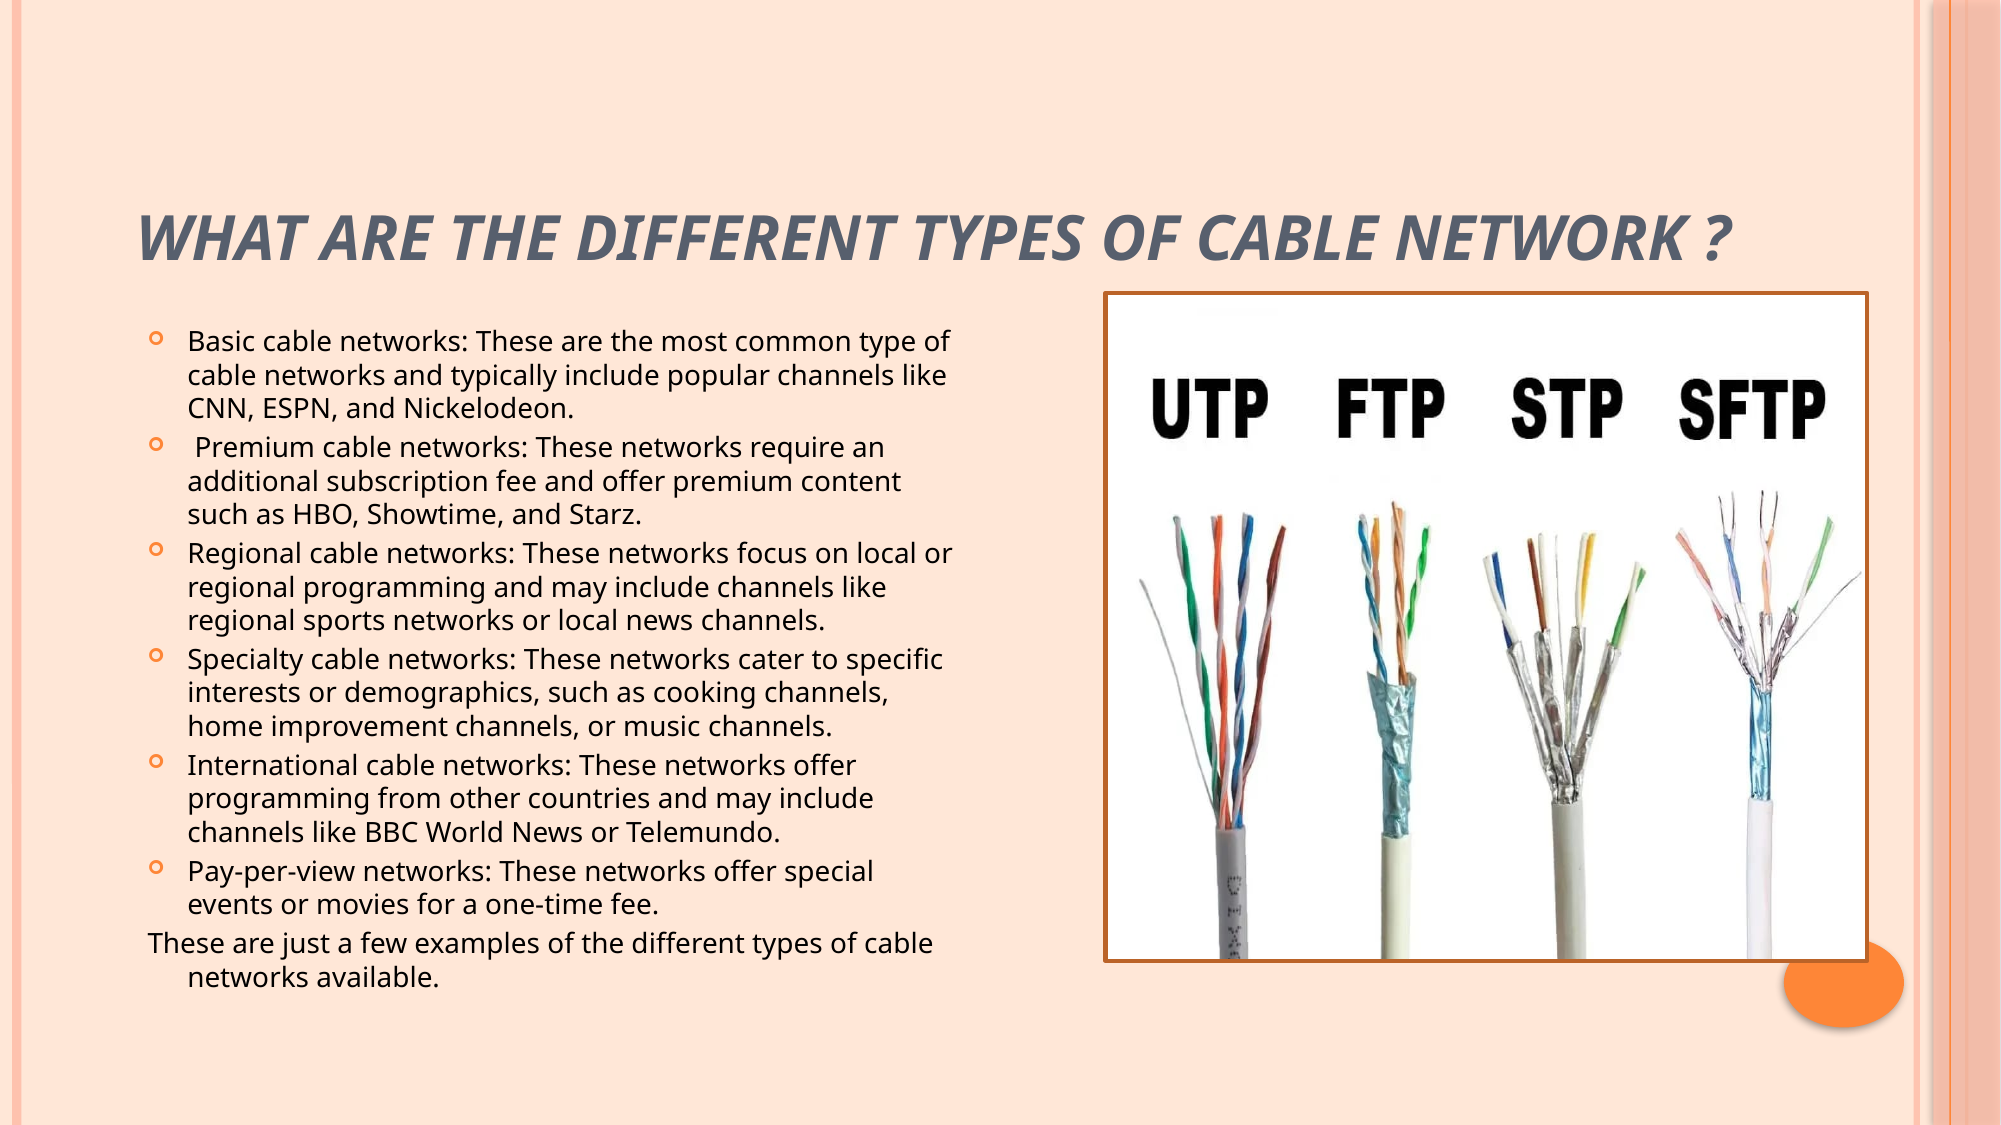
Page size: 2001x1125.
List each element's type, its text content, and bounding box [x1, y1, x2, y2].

title WHAT ARE THE DIFFERENT TYPES OF CABLE NETWORK ? [121, 105, 1922, 281]
text_box [1103, 291, 1869, 963]
list Basic cable networks: These are the most common type of cable networks and typically include popular channels like CNN, ESPN, and Nickelodeon. Premium cable networks: These networks require an additional subscription fee and offer premium content such as HBO, Showtime, and Starz. Regional cable networks: These networks focus on local or regional programming and may include channels like regional sports networks or local news channels. Specialty cable networks: These networks cater to specific interests or demographics, such as cooking channels, home improvement channels, or music channels. International cable networks: These networks offer programming from other countries and may include channels like BBC World News or Telemundo. Pay-per-view networks: These networks offer special events or movies for a one-time fee. These are just a few examples of the different types of cable networks available. [132, 316, 982, 1038]
